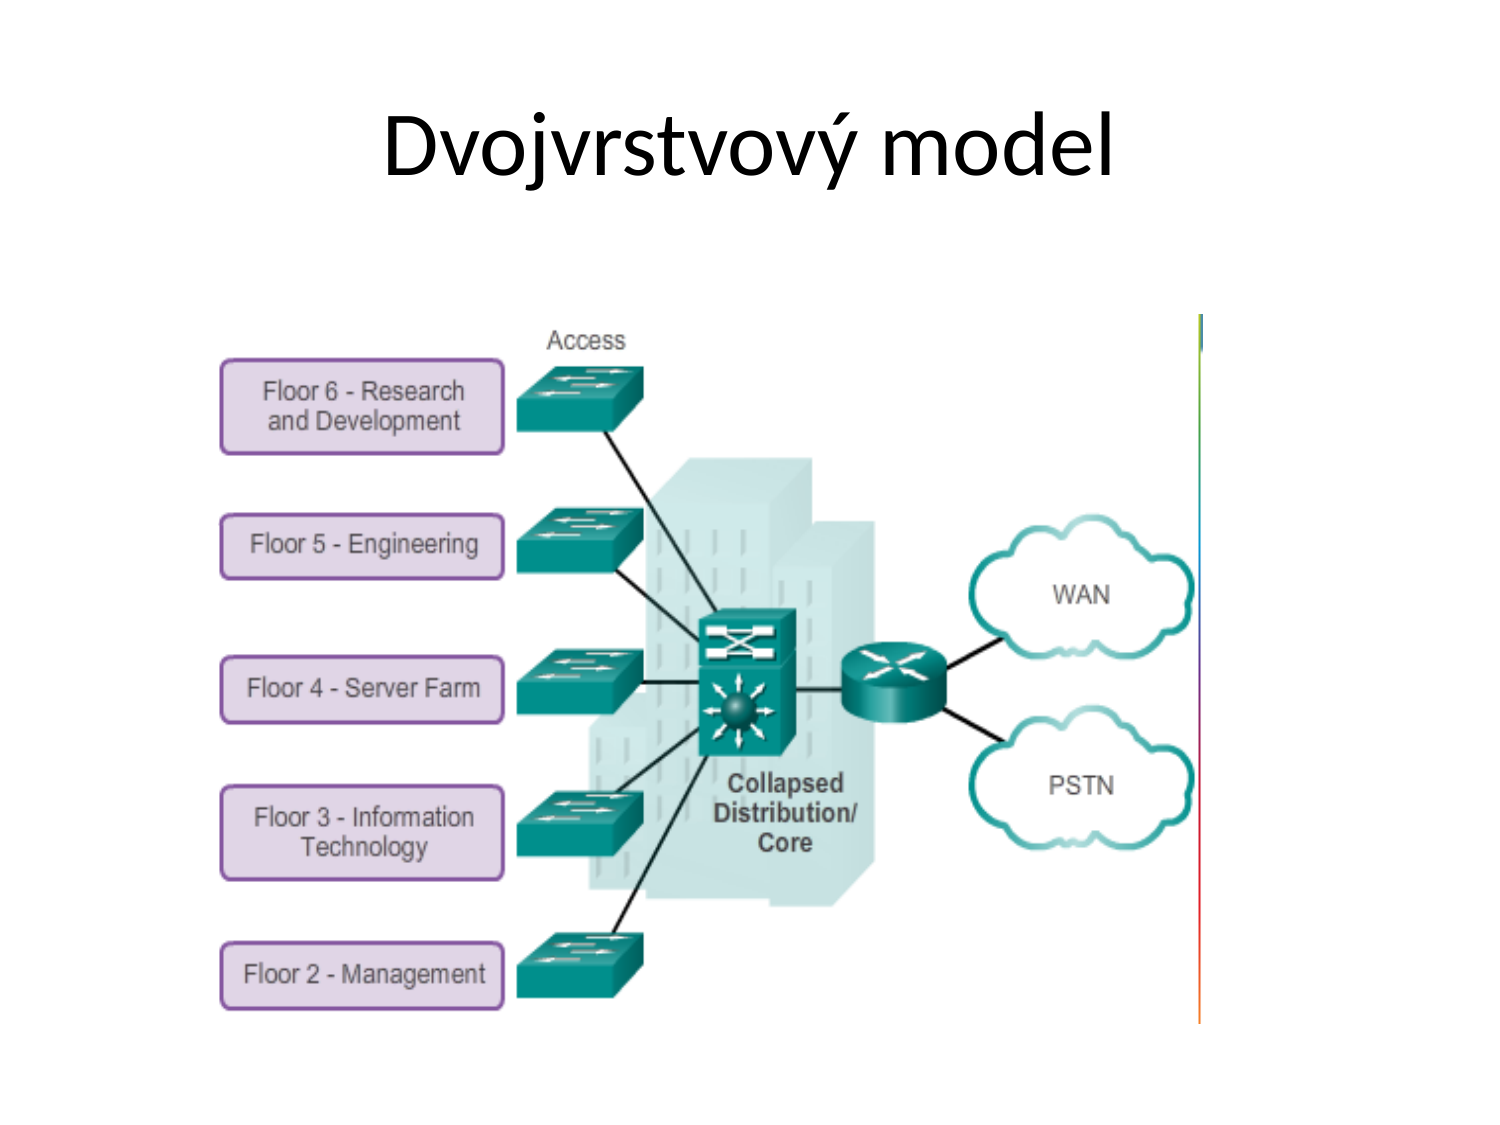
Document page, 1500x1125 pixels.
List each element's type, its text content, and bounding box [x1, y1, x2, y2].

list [218, 314, 1203, 1024]
title Dvojvrstvový model [75, 45, 1425, 233]
